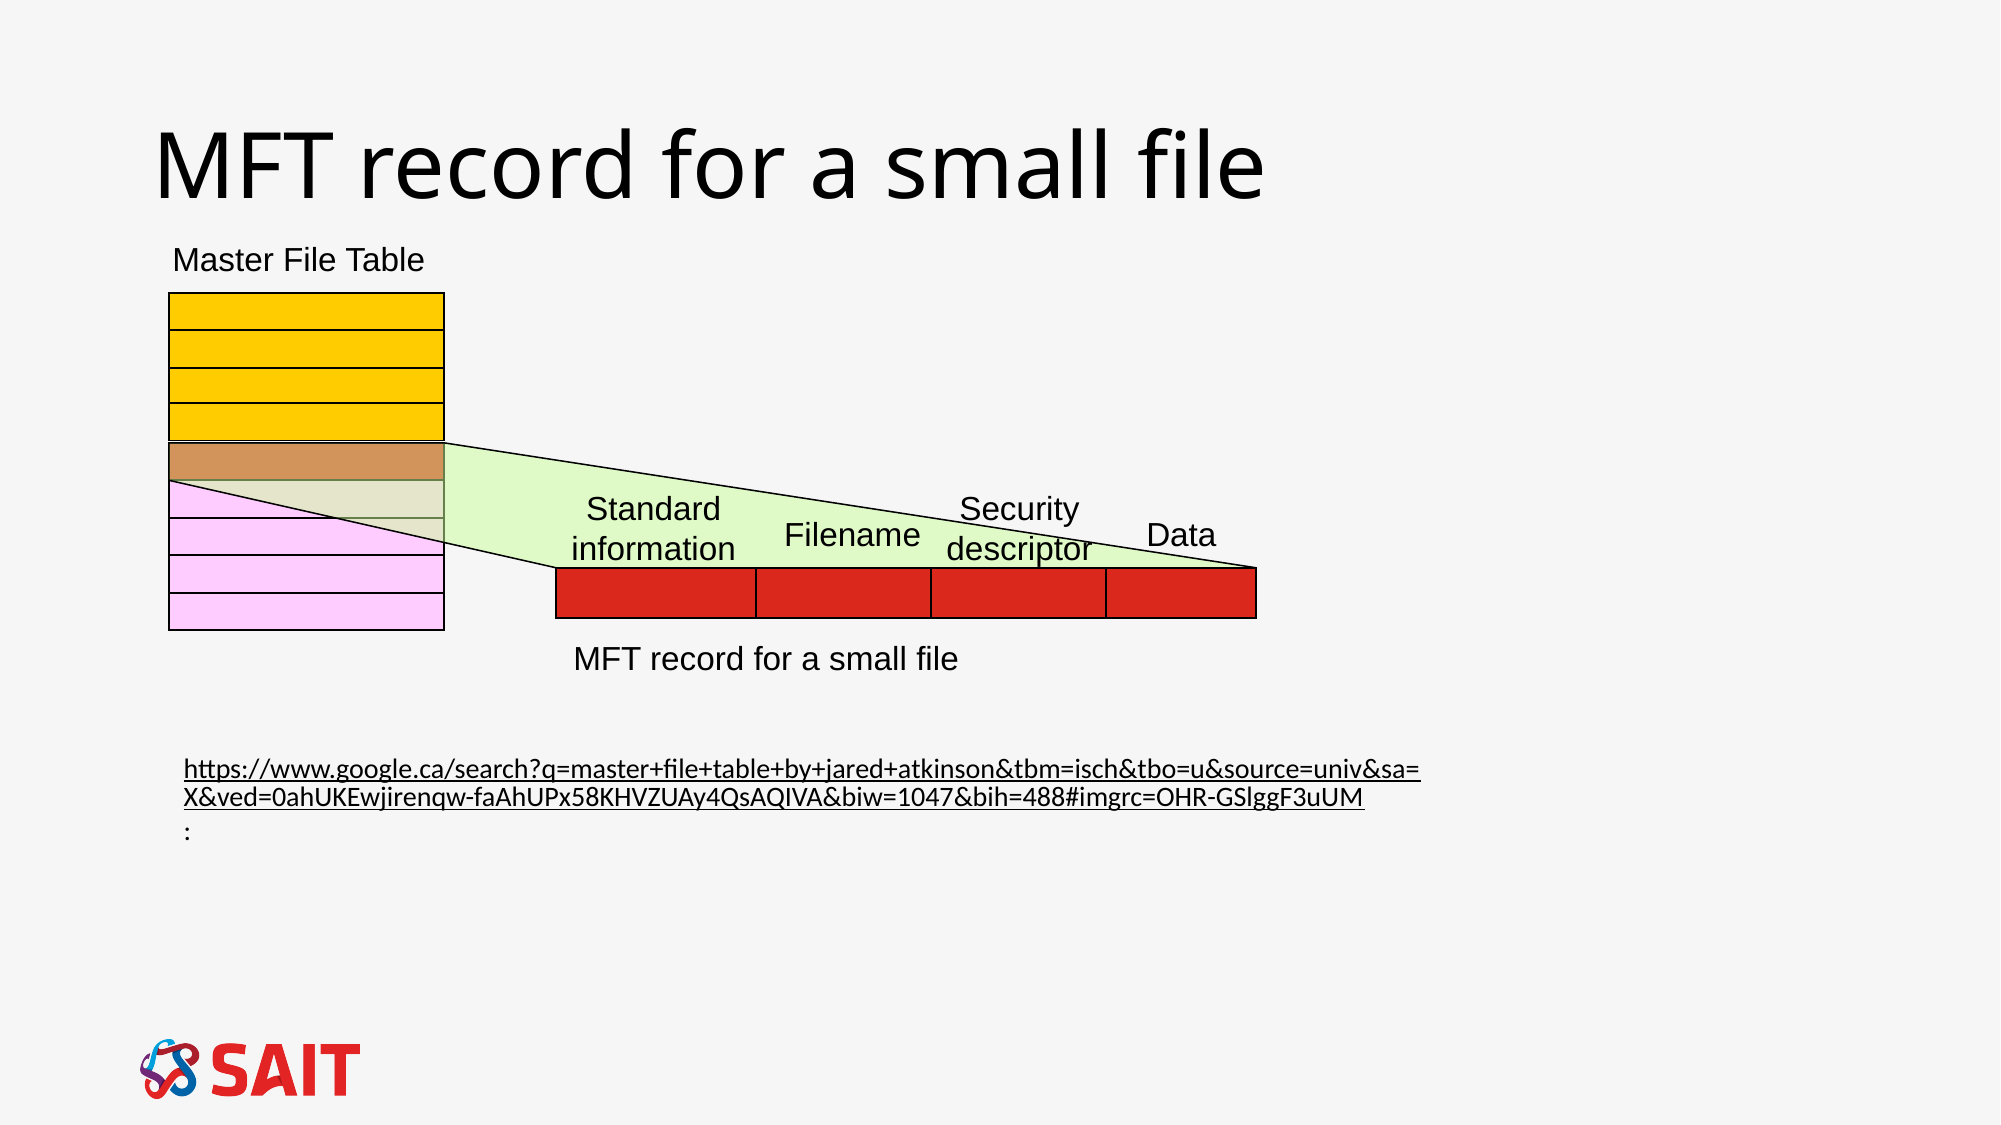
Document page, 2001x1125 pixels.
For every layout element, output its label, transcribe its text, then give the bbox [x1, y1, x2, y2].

text_box [168, 592, 444, 631]
title MFT record for a small file [137, 59, 1863, 278]
text_box [1106, 567, 1257, 618]
text_box [168, 292, 444, 330]
text_box [168, 481, 326, 517]
text_box [756, 567, 931, 618]
text_box [931, 567, 1106, 618]
text_box [168, 442, 686, 568]
picture [114, 1013, 386, 1125]
text_box Data [1131, 505, 1232, 560]
text_box [168, 555, 444, 592]
text_box [1108, 545, 1251, 567]
text_box Security descriptor [931, 480, 1108, 567]
text_box [168, 330, 444, 367]
text_box Master File Table [157, 230, 441, 285]
text_box Filename [769, 505, 931, 560]
text_box [168, 367, 444, 403]
text_box [556, 567, 756, 618]
text_box [168, 517, 444, 555]
text_box Standard information [556, 480, 751, 567]
text_box MFT record for a small file [558, 630, 975, 685]
text_box https://www.google.ca/search?q=master+file+table+by+jared+atkinson&tbm=isch&tbo=u&source=univ&sa=X&ved=0ahUKEwjirenqw-faAhUPx58KHVZUAy4QsAQIVA&biw=1047&bih=488#imgrc=OHR-GSlggF3uUM: [168, 742, 1437, 859]
text_box [751, 490, 931, 567]
text_box [168, 403, 444, 441]
